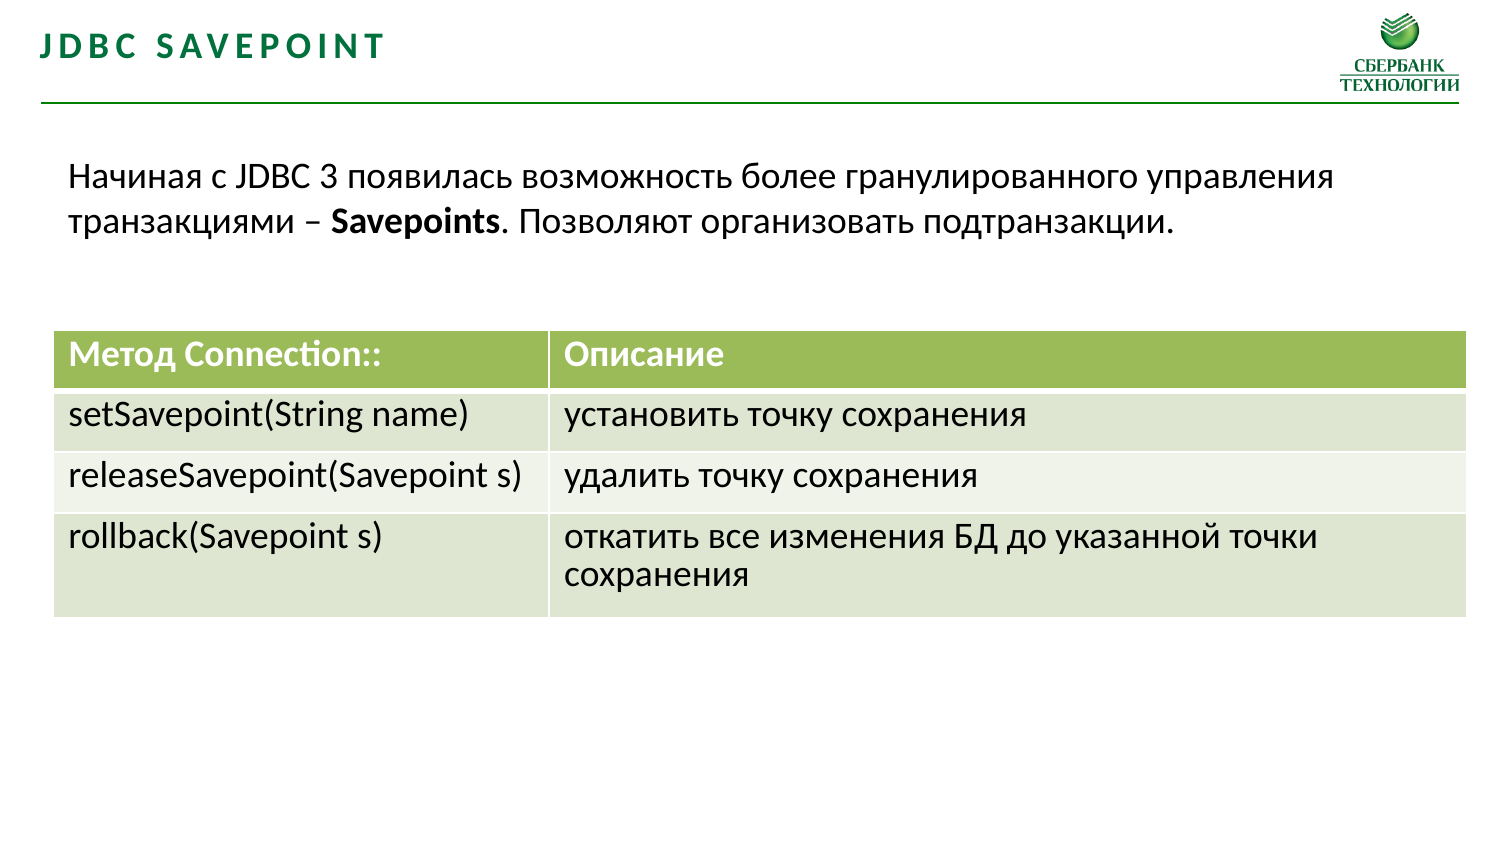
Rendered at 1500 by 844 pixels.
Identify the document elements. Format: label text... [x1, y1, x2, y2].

table_header Метод Connection:: [54, 331, 548, 388]
table_cell установить точку сохранения [550, 394, 1466, 451]
table_header Описание [550, 331, 1466, 388]
table_cell rollback(Savepoint s) [54, 514, 548, 617]
table_cell setSavepoint(String name) [54, 394, 548, 451]
text_box Начиная с JDBC 3 появилась возможность более гранулированного управления транзакциями – Savepoints. Позволяют организовать подтранзакции. [53, 143, 1471, 248]
picture [1340, 13, 1459, 91]
table_cell удалить точку сохранения [550, 453, 1466, 512]
table_cell releaseSavepoint(Savepoint s) [54, 453, 548, 512]
list JDBC Savepoint [39, 13, 1115, 67]
table_cell откатить все изменения БД до указанной точки сохранения [550, 514, 1466, 617]
